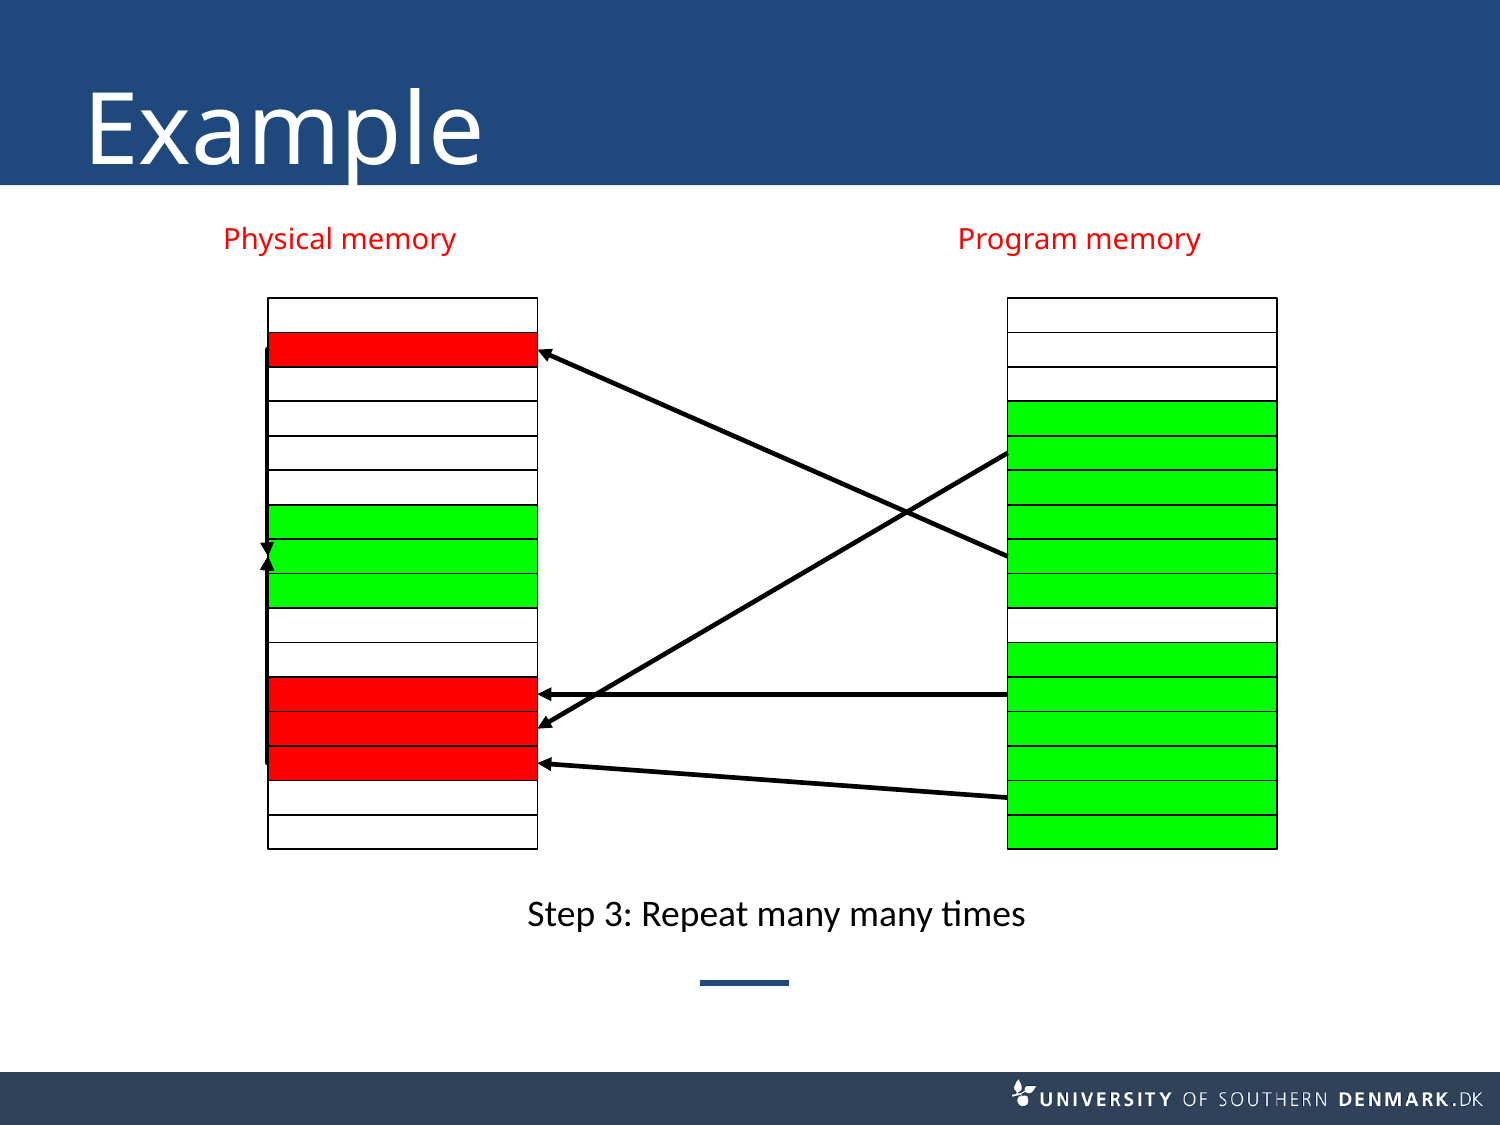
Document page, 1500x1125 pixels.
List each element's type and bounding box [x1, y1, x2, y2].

text_box [152, 205, 528, 283]
text_box [891, 205, 1268, 283]
title [68, 63, 1465, 186]
text_box [267, 297, 1277, 850]
picture [0, 1072, 1500, 1125]
text_box [110, 873, 1444, 962]
